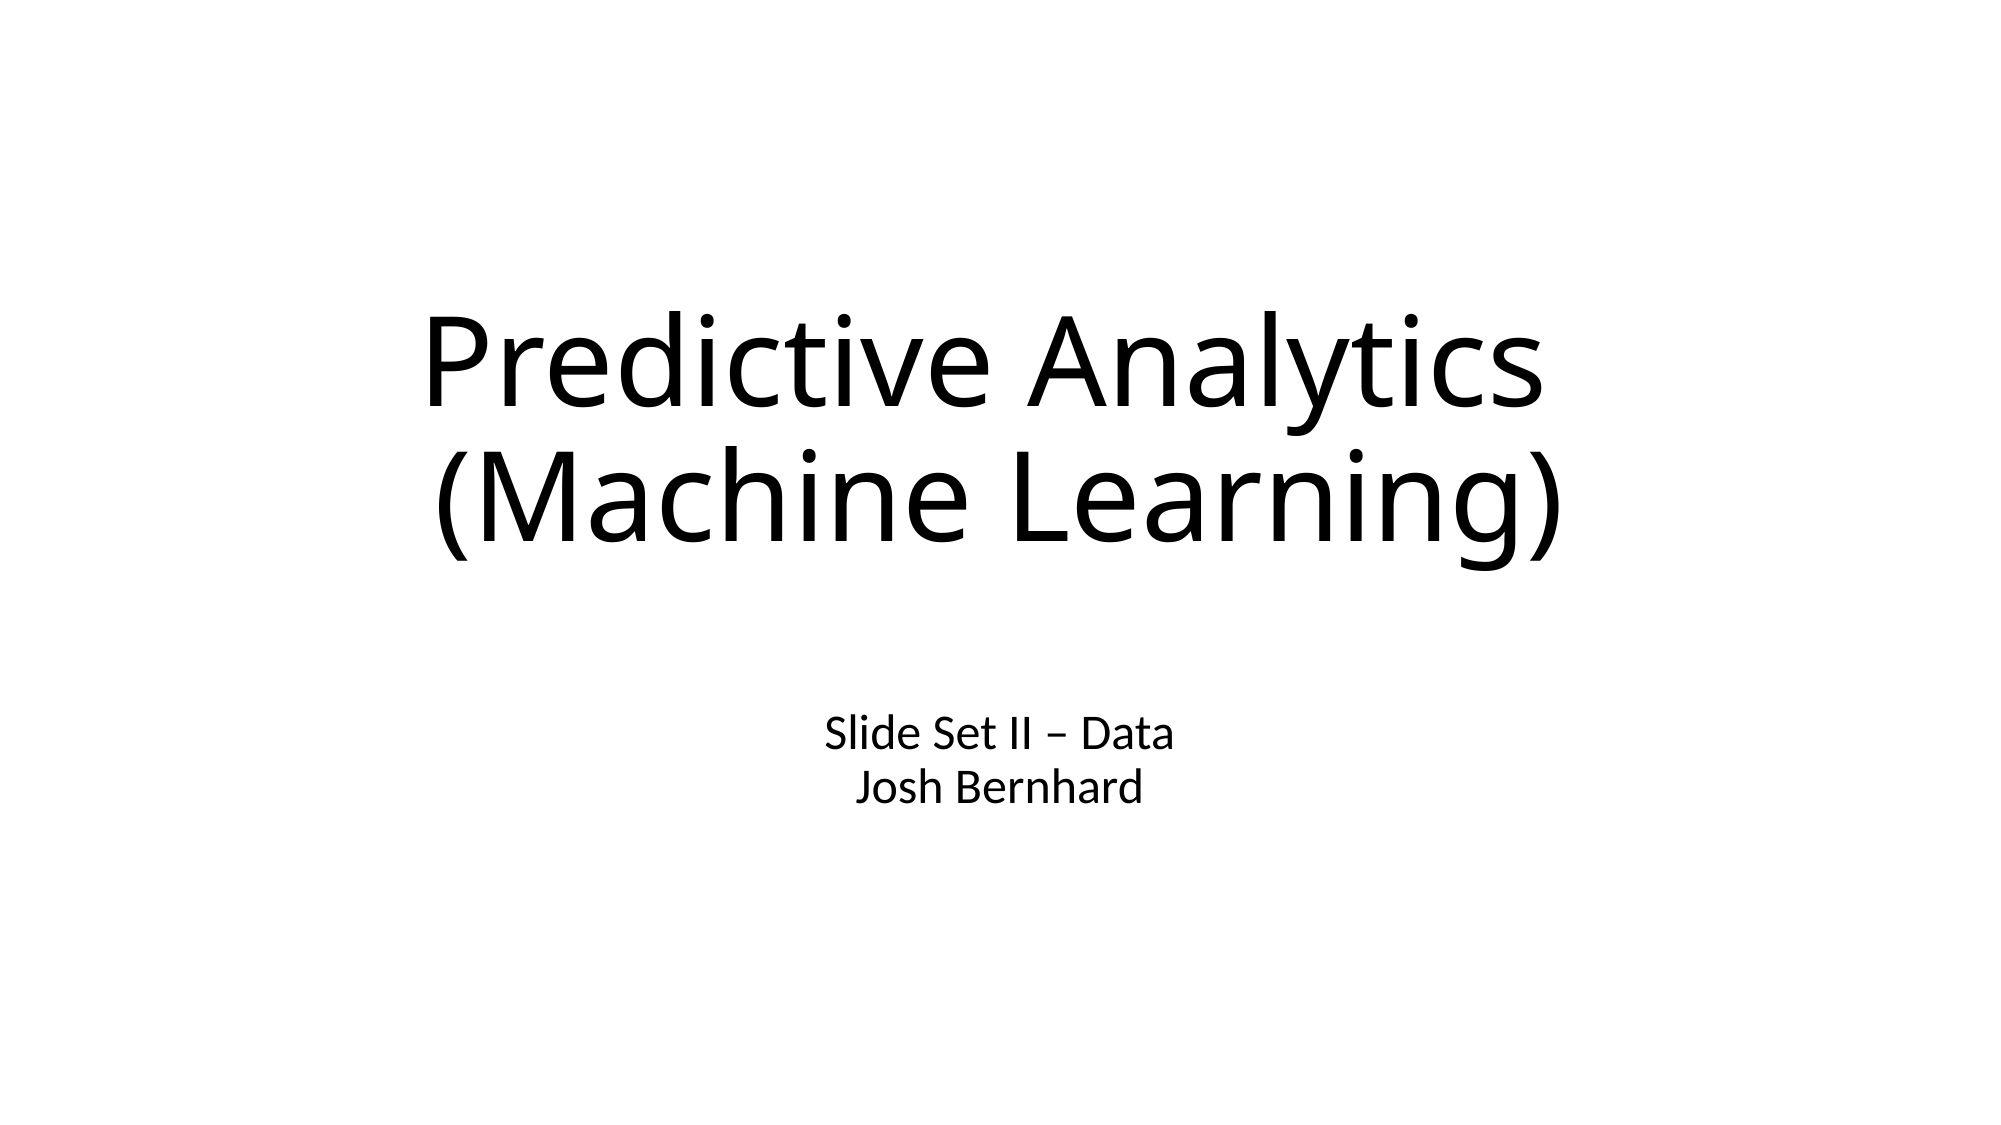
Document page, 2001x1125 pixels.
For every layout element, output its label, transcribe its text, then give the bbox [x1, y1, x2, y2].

subtitle Slide Set II – Data Josh Bernhard [249, 590, 1750, 863]
title Predictive Analytics (Machine Learning) [249, 184, 1750, 576]
